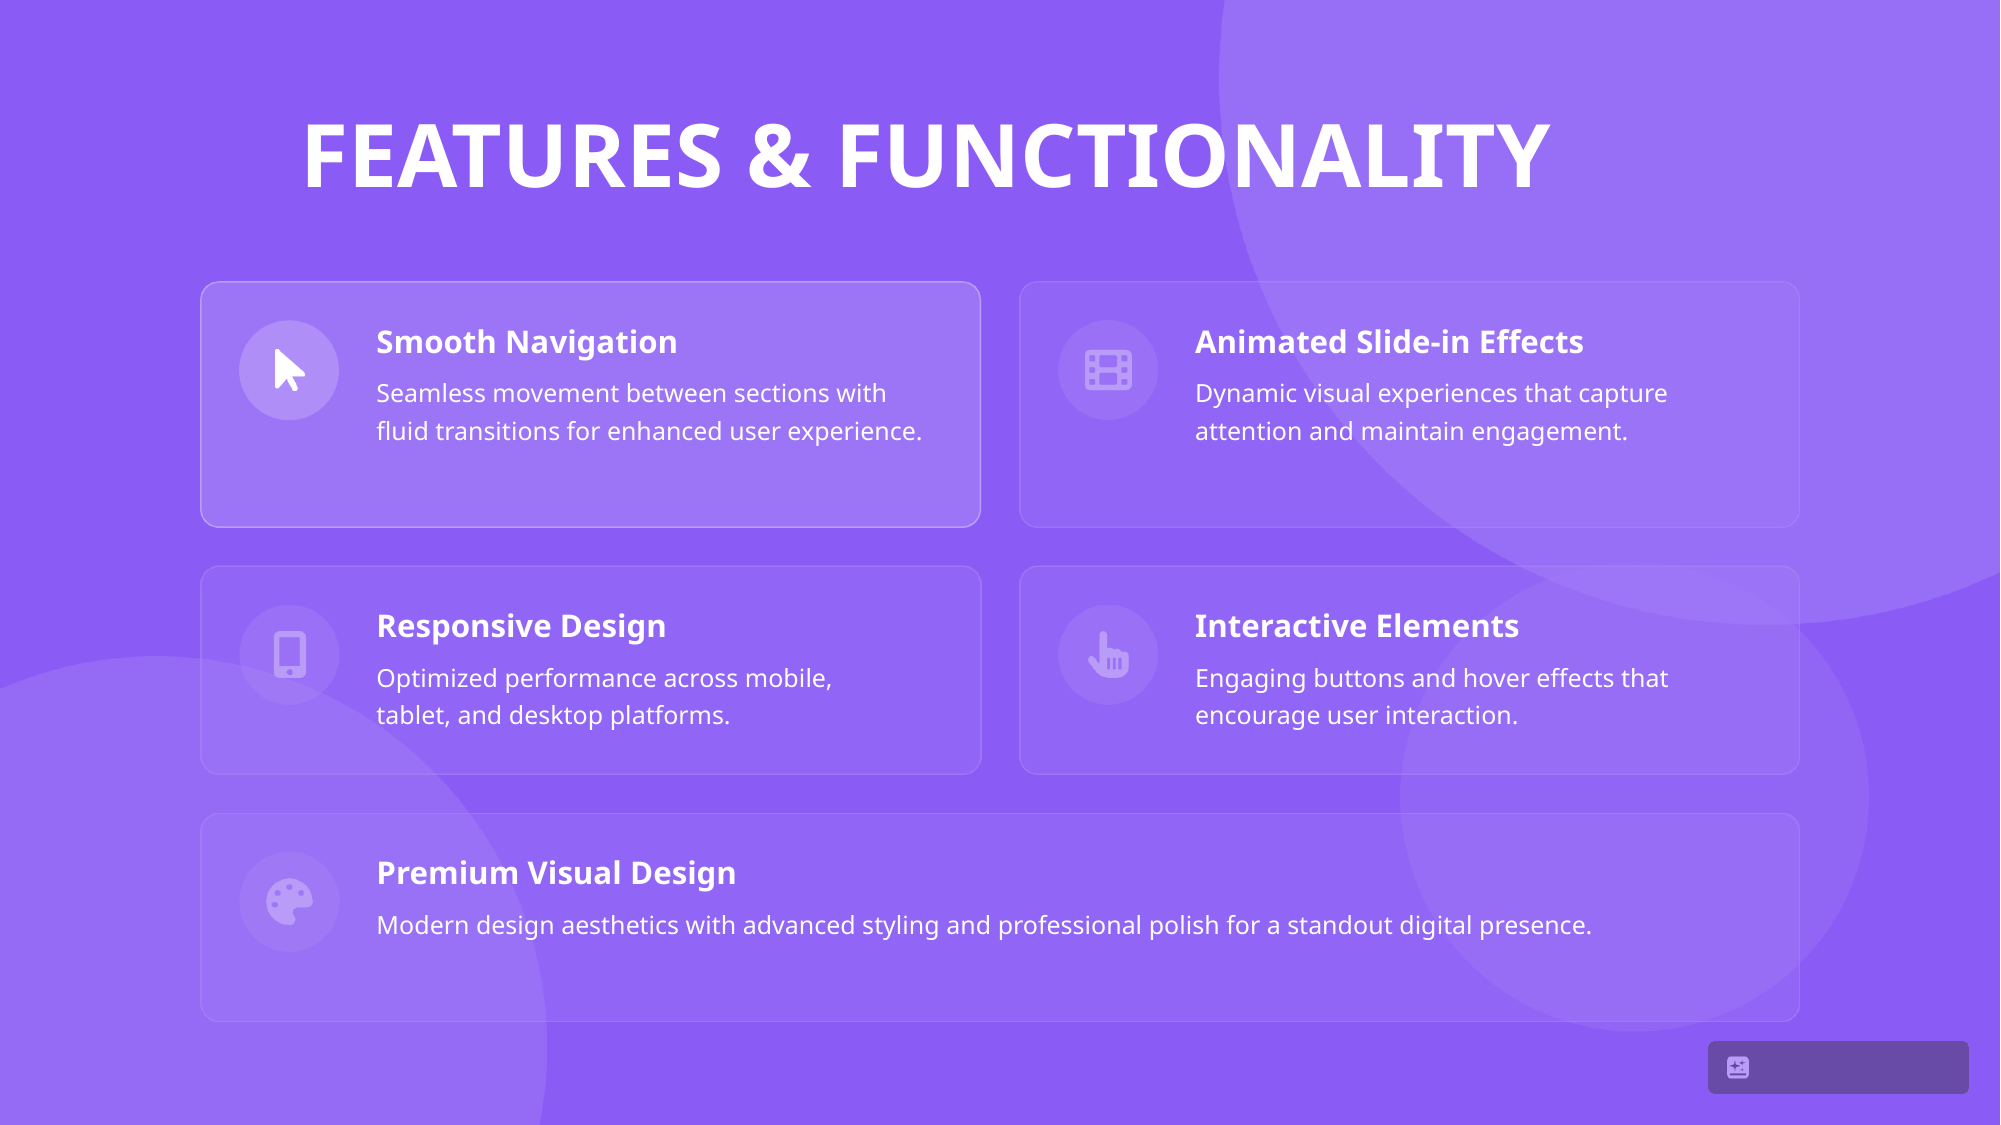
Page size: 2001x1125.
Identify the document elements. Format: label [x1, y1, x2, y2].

picture [0, 0, 2000, 1125]
text_box [199, 280, 982, 529]
